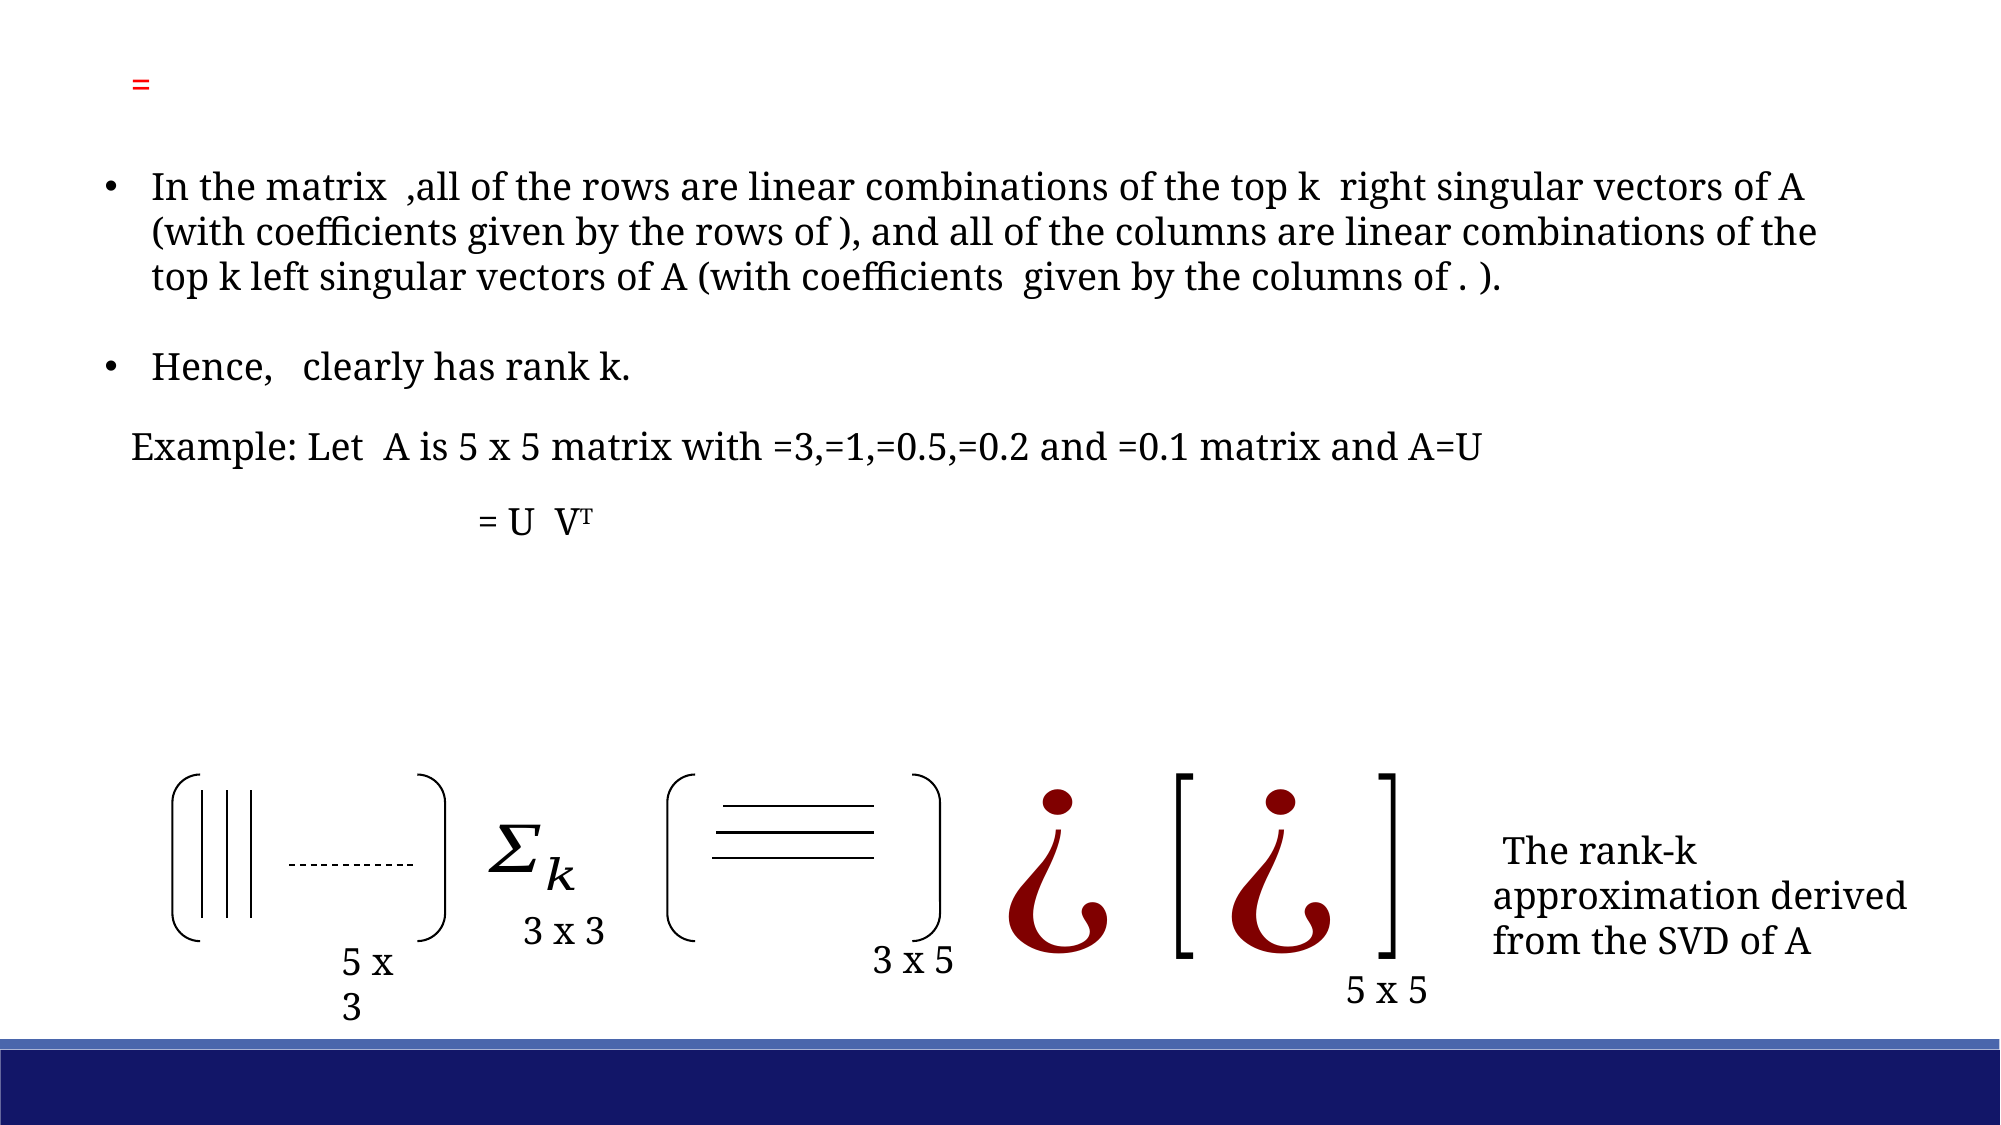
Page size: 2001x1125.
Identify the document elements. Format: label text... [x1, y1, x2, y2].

text_box 3 x 5 [857, 928, 970, 989]
text_box 5 x 3 [326, 950, 429, 1035]
text_box 3 x 3 [507, 899, 621, 960]
text_box 5 x 5 [1330, 958, 1444, 1019]
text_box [666, 773, 941, 942]
text_box The rank-k approximation derived from the SVD of A [1477, 819, 1959, 970]
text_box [171, 773, 446, 942]
